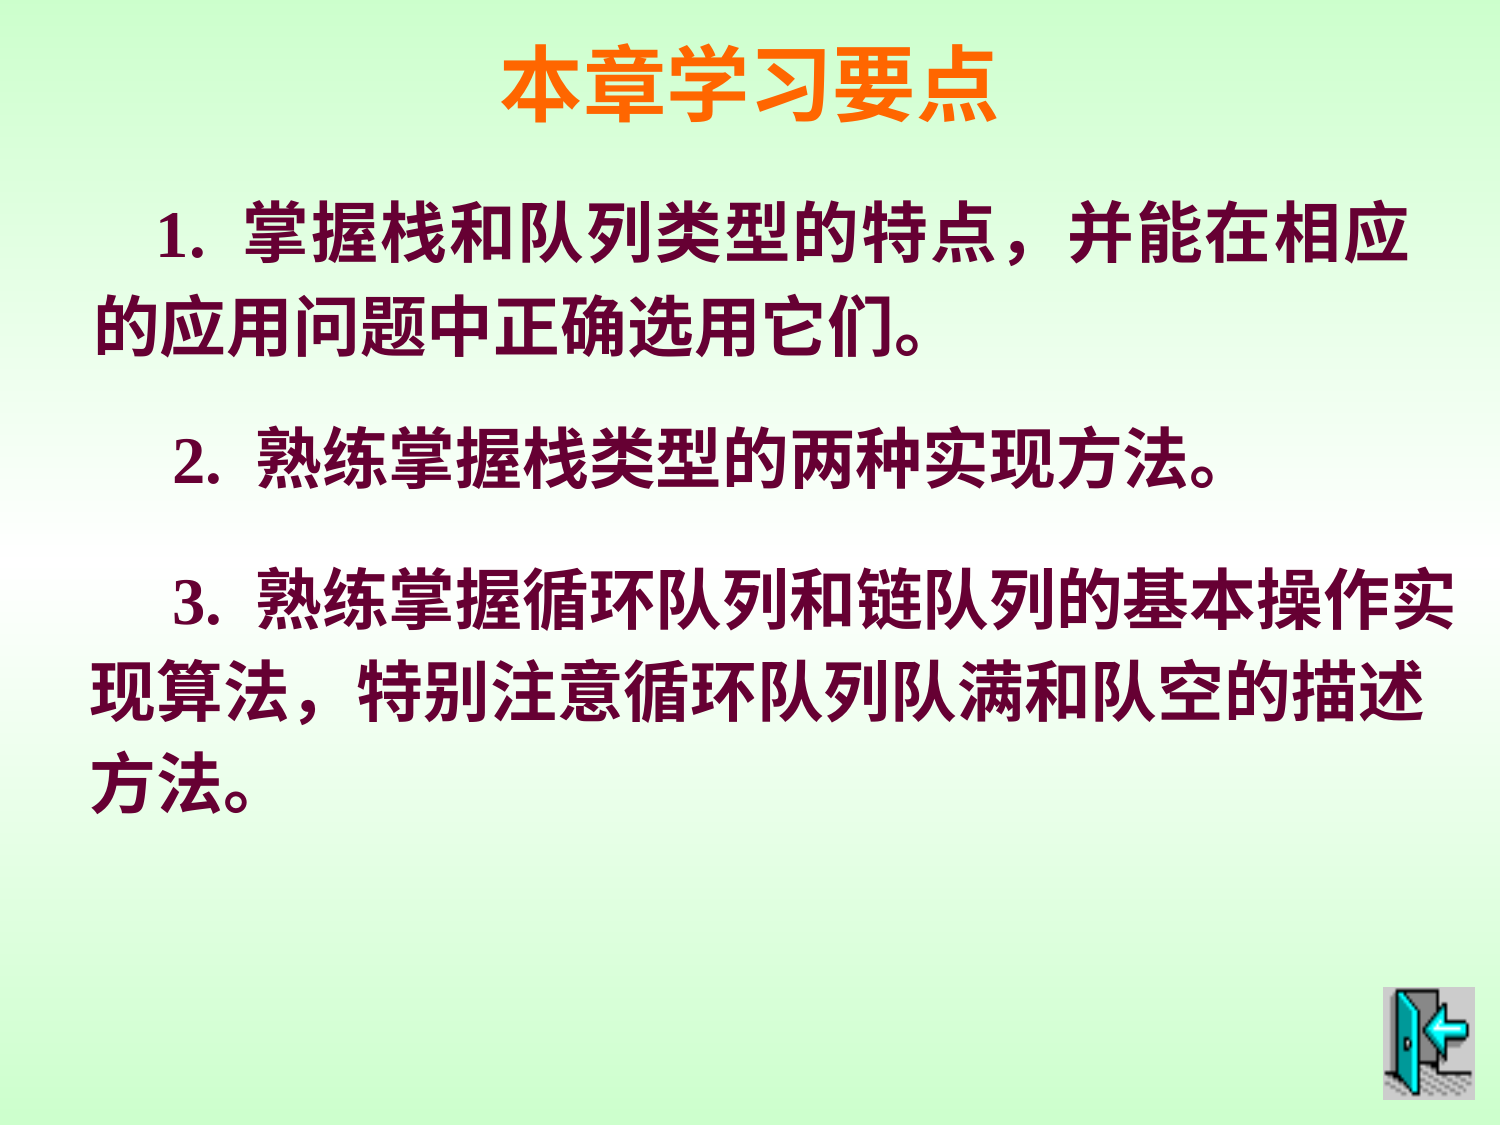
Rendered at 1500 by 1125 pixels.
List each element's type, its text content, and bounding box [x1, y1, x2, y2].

picture [1383, 987, 1476, 1101]
text_box 1. 掌握栈和队列类型的特点，并能在相应的应用问题中正确选用它们。 [78, 161, 1425, 373]
text_box 本章学习要点 [485, 24, 1015, 140]
text_box 3. 熟练掌握循环队列和链队列的基本操作实现算法，特别注意循环队列队满和队空的描述方法。 [74, 538, 1500, 830]
text_box 2. 熟练掌握栈类型的两种实现方法。 [75, 397, 1463, 505]
